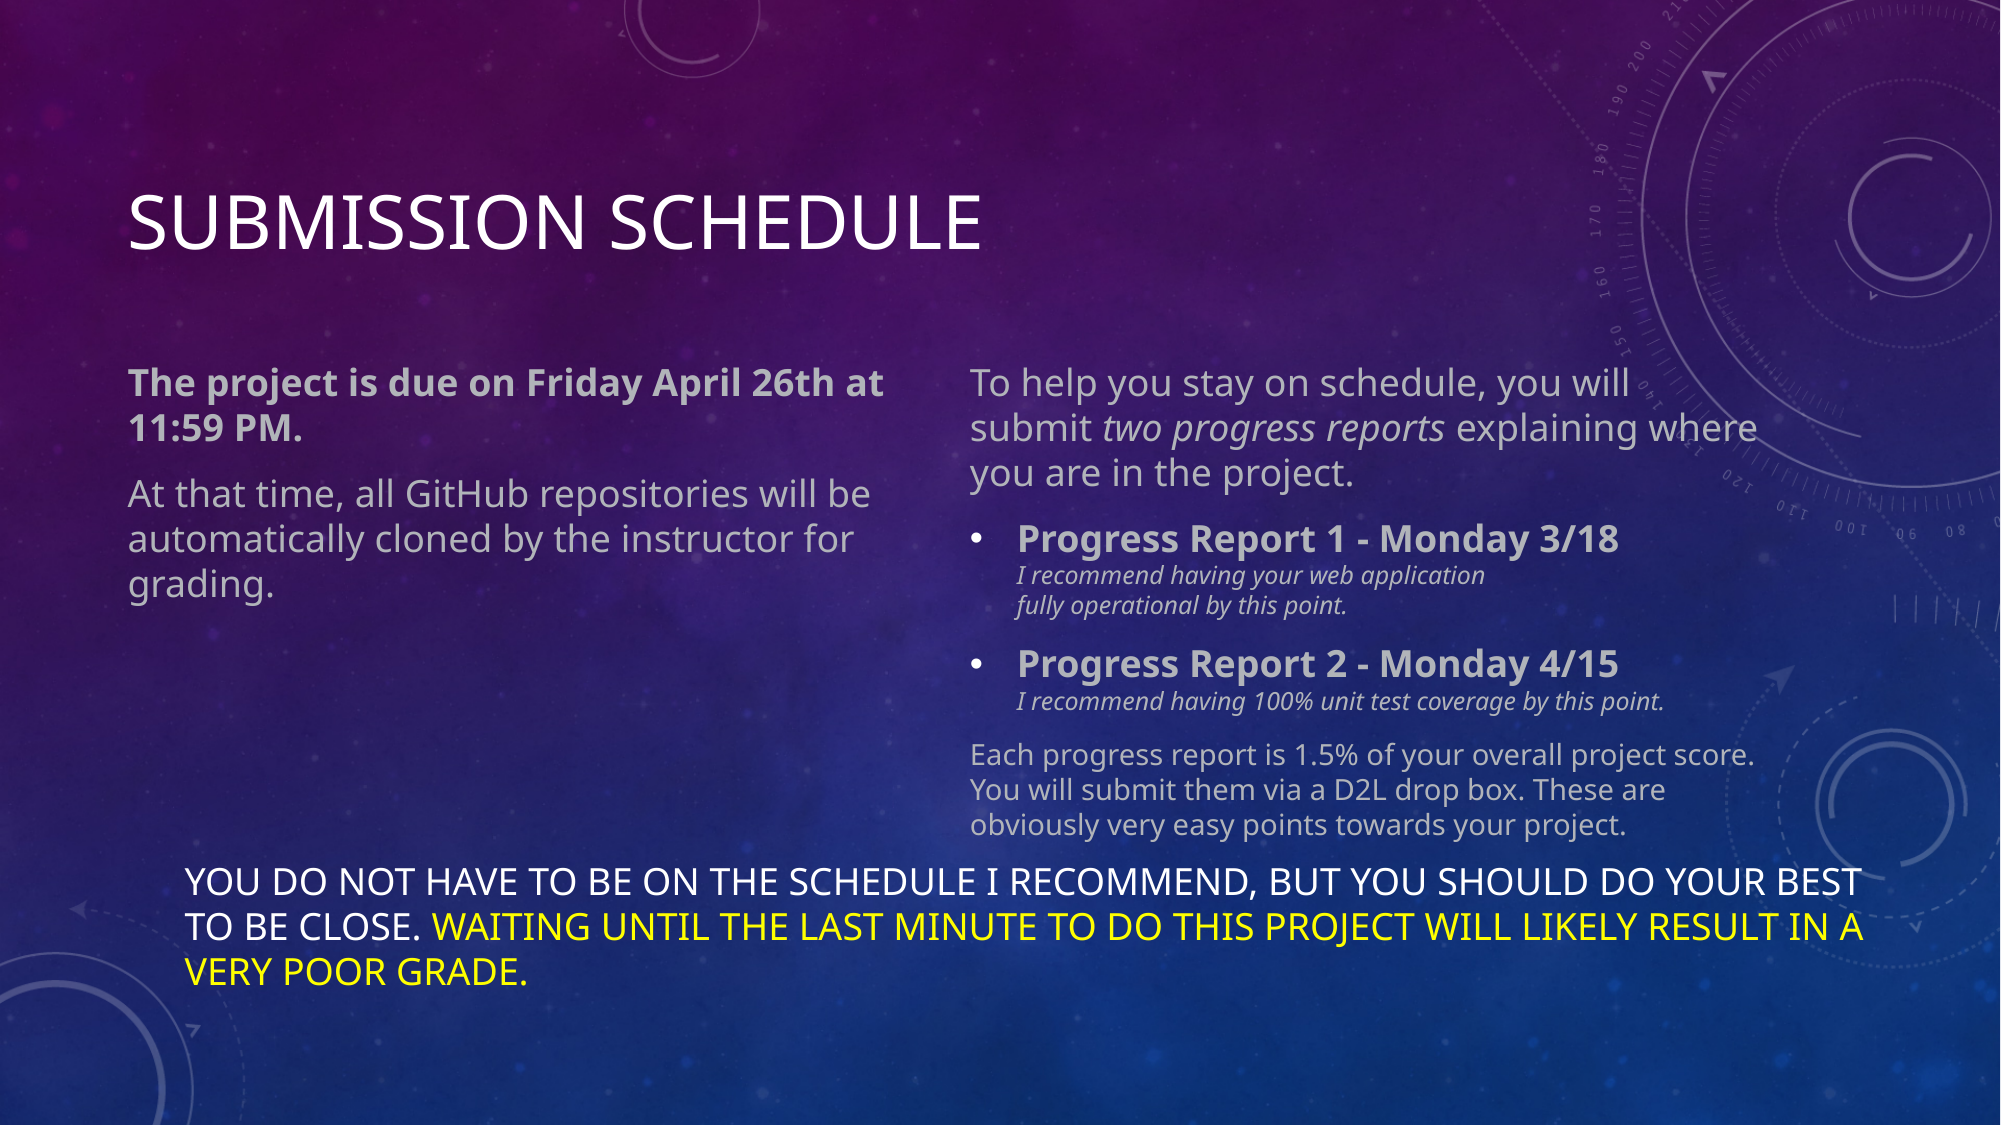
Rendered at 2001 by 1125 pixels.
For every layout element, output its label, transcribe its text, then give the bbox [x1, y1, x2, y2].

picture [0, 0, 2001, 1125]
title Submission schedule [112, 99, 1775, 339]
list To help you stay on schedule, you will submit two progress reports explaining where you are in the project. Progress Report 1 - Monday 3/18 I recommend having your web application fully operational by this point. Progress Report 2 - Monday 4/15 I recommend having 100% unit test coverage by this point. Each progress report is 1.5% of your overall project score. You will submit them via a D2L drop box. These are obviously very easy points towards your project. [955, 351, 1775, 882]
list The project is due on Friday April 26th at 11:59 PM. At that time, all GitHub repositories will be automatically cloned by the instructor for grading. [112, 351, 932, 950]
text_box You do not have to be on the schedule I recommend, but you should do your best to be close. Waiting until the last minute to do this project will likely result in a very poor grade. [169, 882, 1921, 1001]
